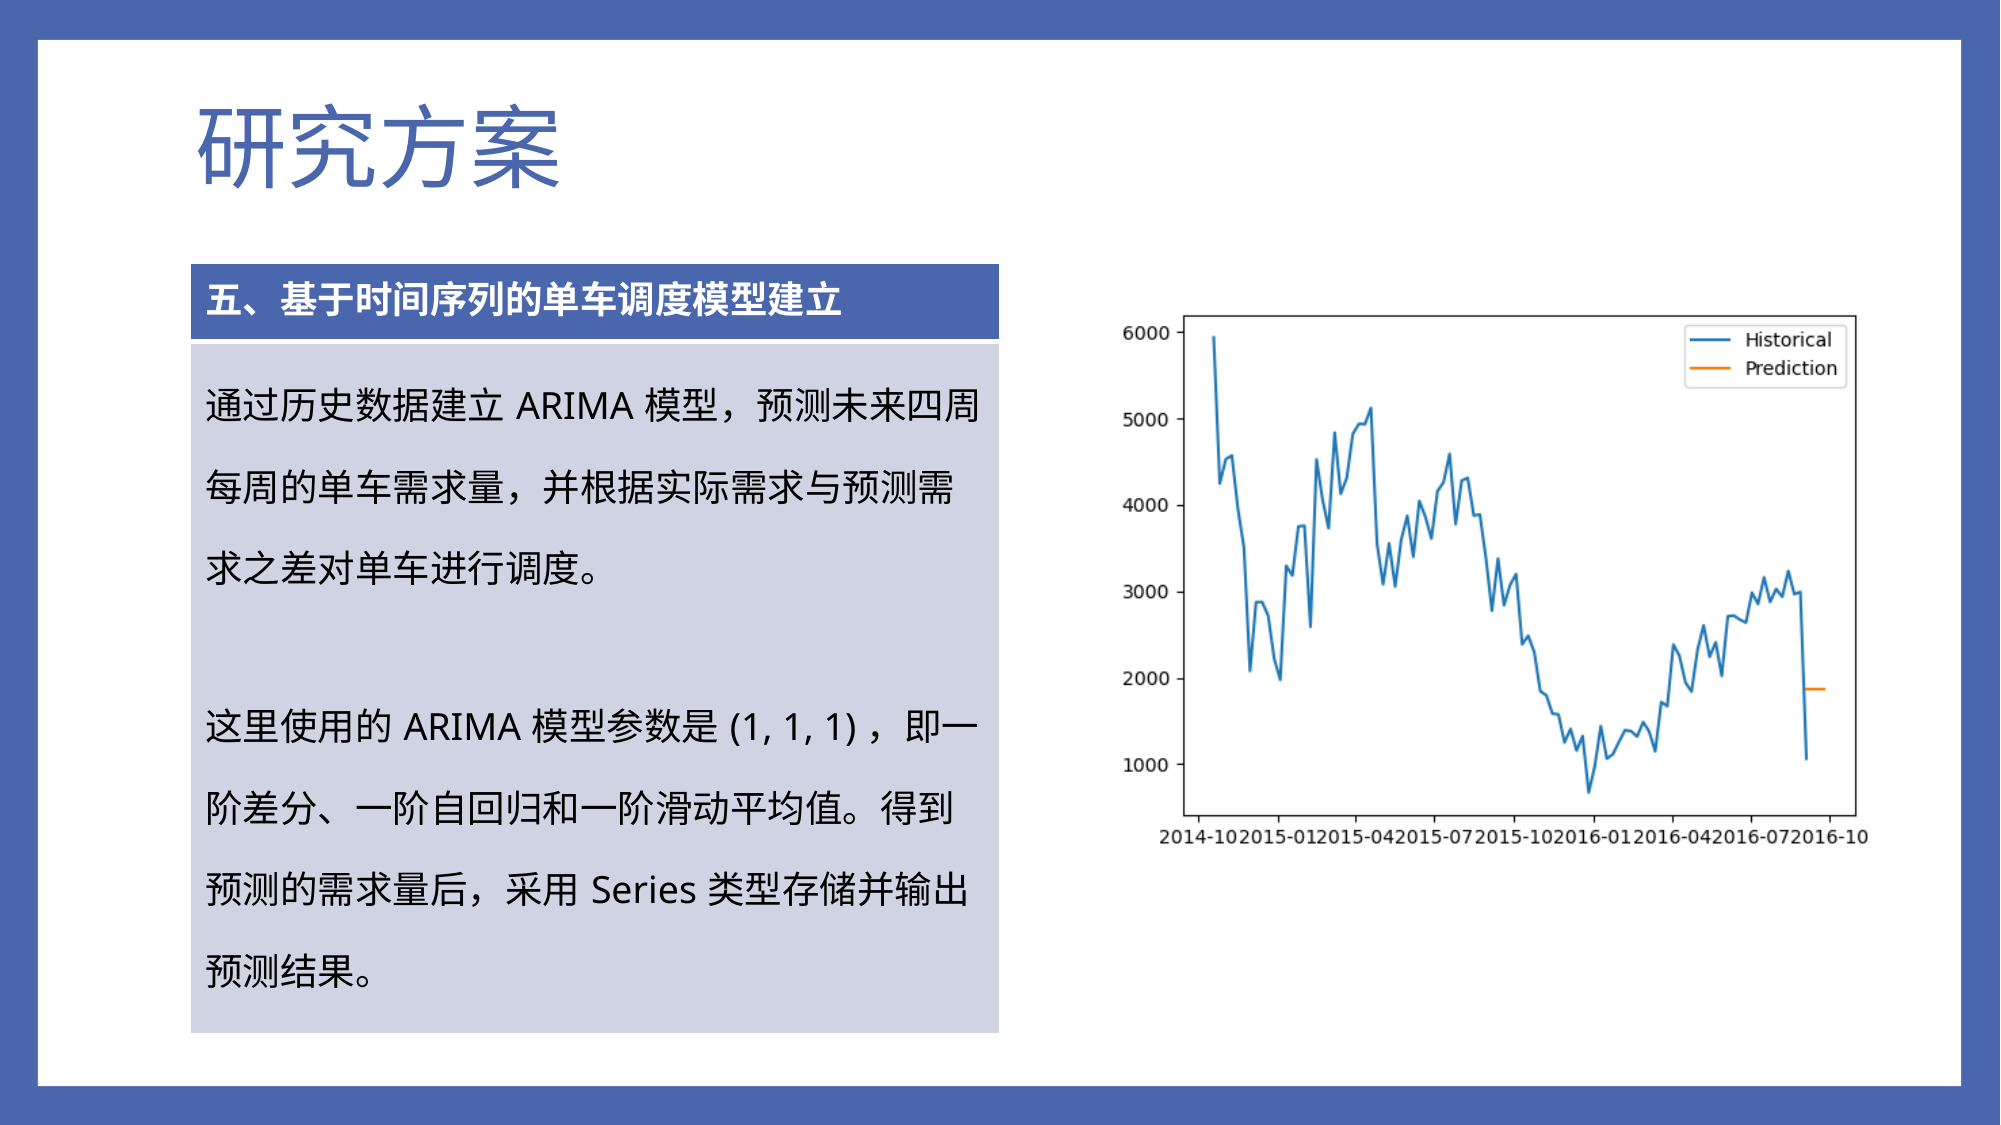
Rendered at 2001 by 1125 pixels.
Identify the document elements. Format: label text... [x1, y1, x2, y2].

picture [1075, 237, 1942, 888]
table_cell 通过历史数据建立ARIMA模型，预测未来四周每周的单车需求量，并根据实际需求与预测需求之差对单车进行调度。 这里使用的ARIMA模型参数是(1, 1, 1)，即一阶差分、一阶自回归和一阶滑动平均值。得到预测的需求量后，采用Series类型存储并输出预测结果。 [191, 344, 999, 1033]
title 研究方案 [179, 40, 1800, 263]
table_header 五、基于时间序列的单车调度模型建立 [191, 264, 999, 339]
